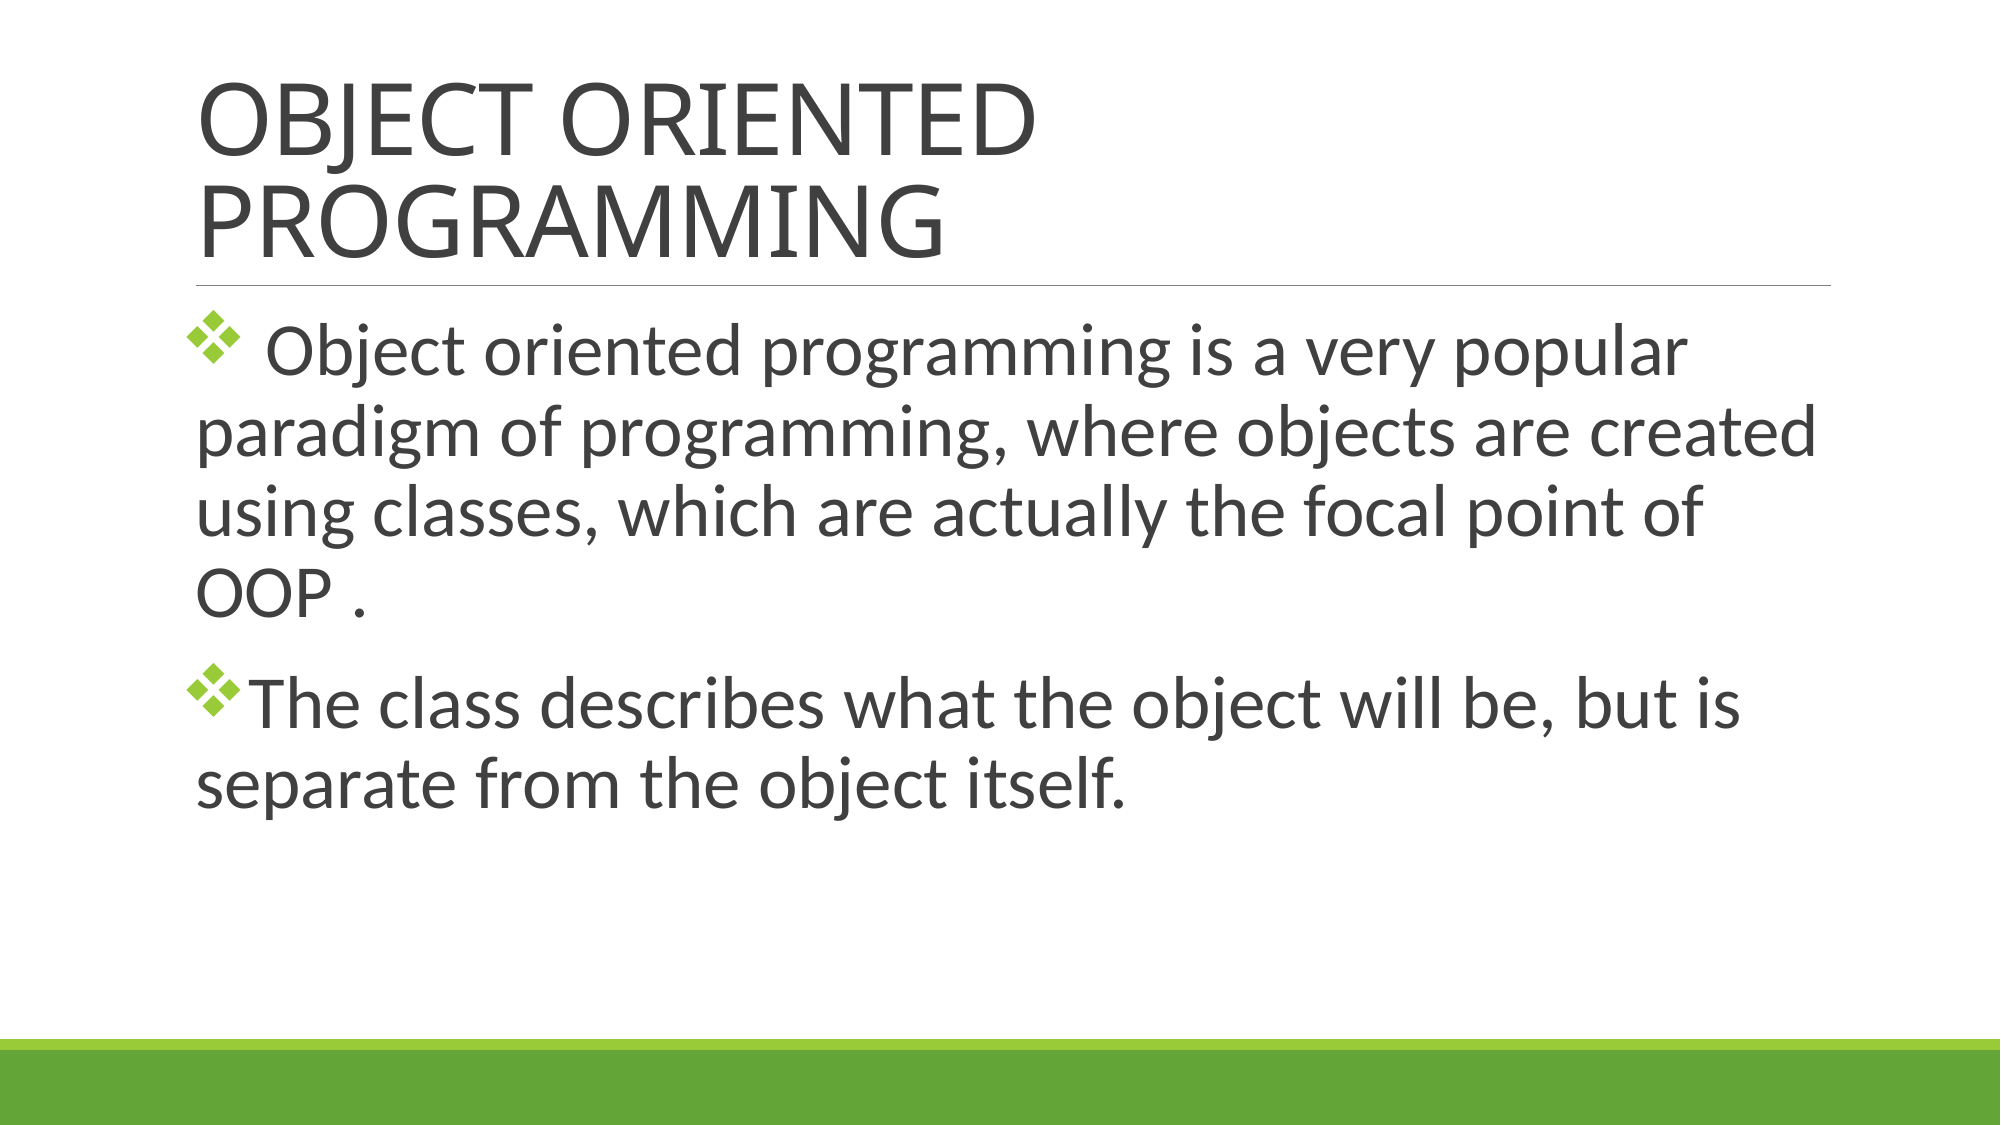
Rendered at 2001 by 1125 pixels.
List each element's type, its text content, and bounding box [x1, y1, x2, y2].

title OBJECT ORIENTED PROGRAMMING [180, 47, 1830, 285]
list Object oriented programming is a very popular paradigm of programming, where objects are created using classes, which are actually the focal point of OOP . The class describes what the object will be, but is separate from the object itself. [180, 302, 1830, 963]
